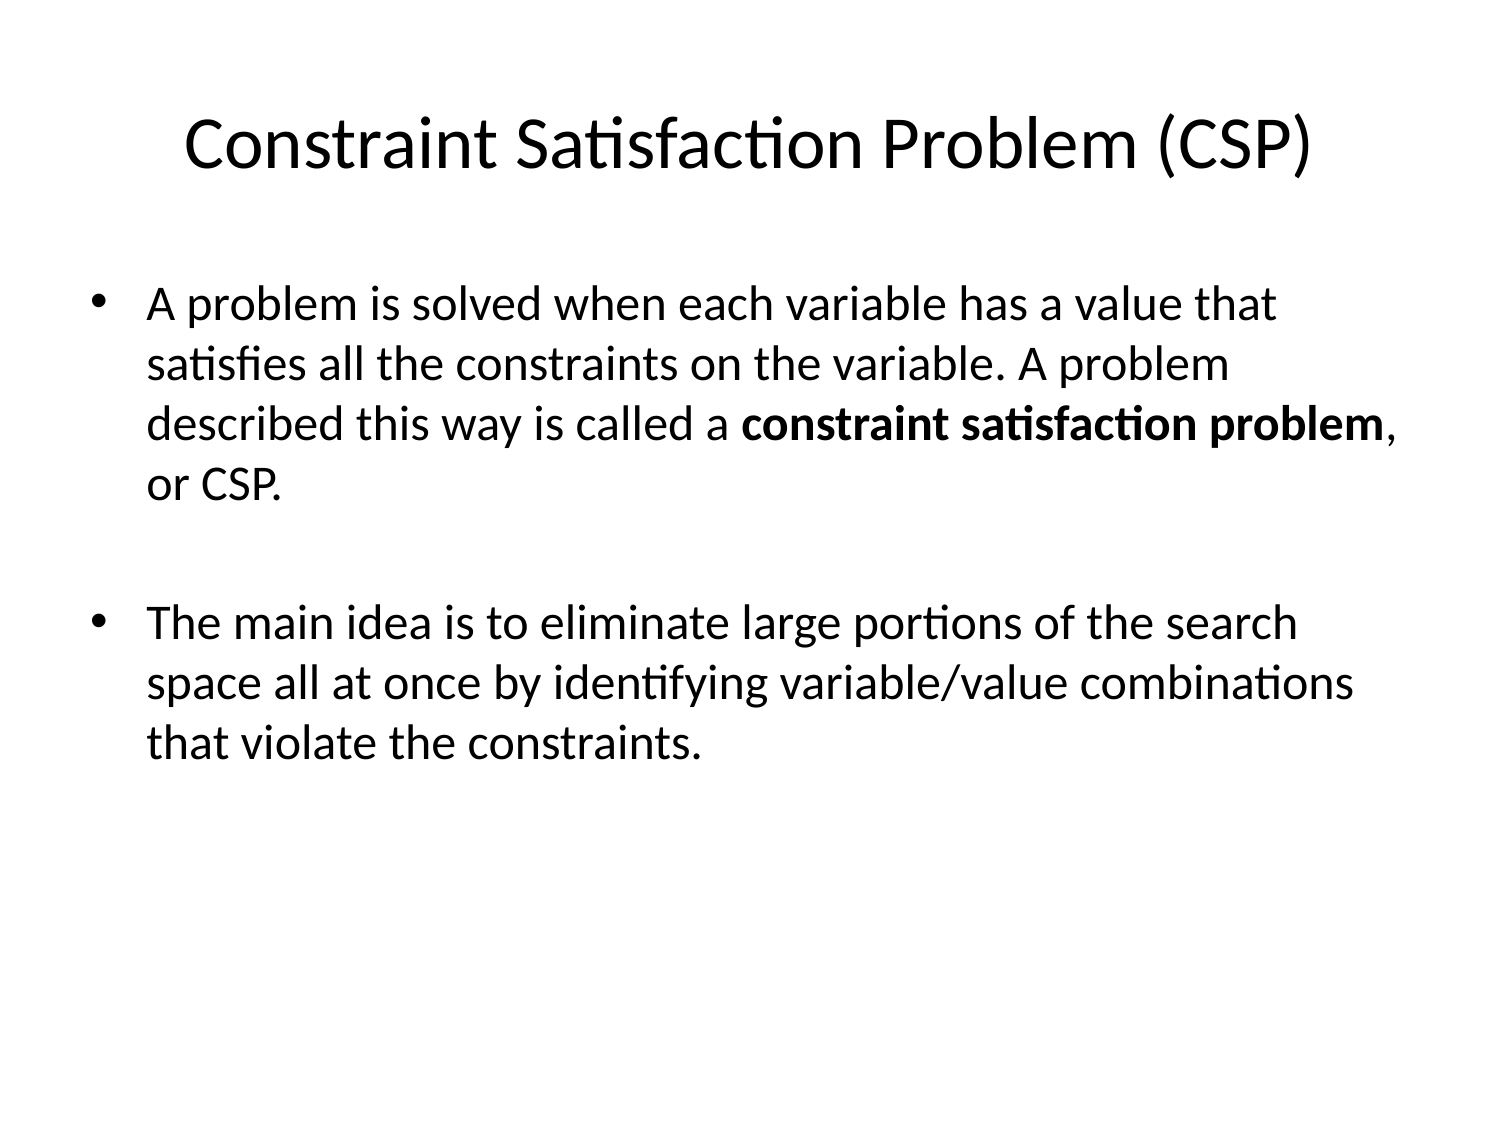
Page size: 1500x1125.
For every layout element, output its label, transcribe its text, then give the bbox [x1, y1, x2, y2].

title Constraint Satisfaction Problem (CSP) [75, 45, 1425, 233]
list A problem is solved when each variable has a value that satisfies all the constraints on the variable. A problem described this way is called a constraint satisfaction problem, or CSP. The main idea is to eliminate large portions of the search space all at once by identifying variable/value combinations that violate the constraints. [75, 262, 1425, 1005]
